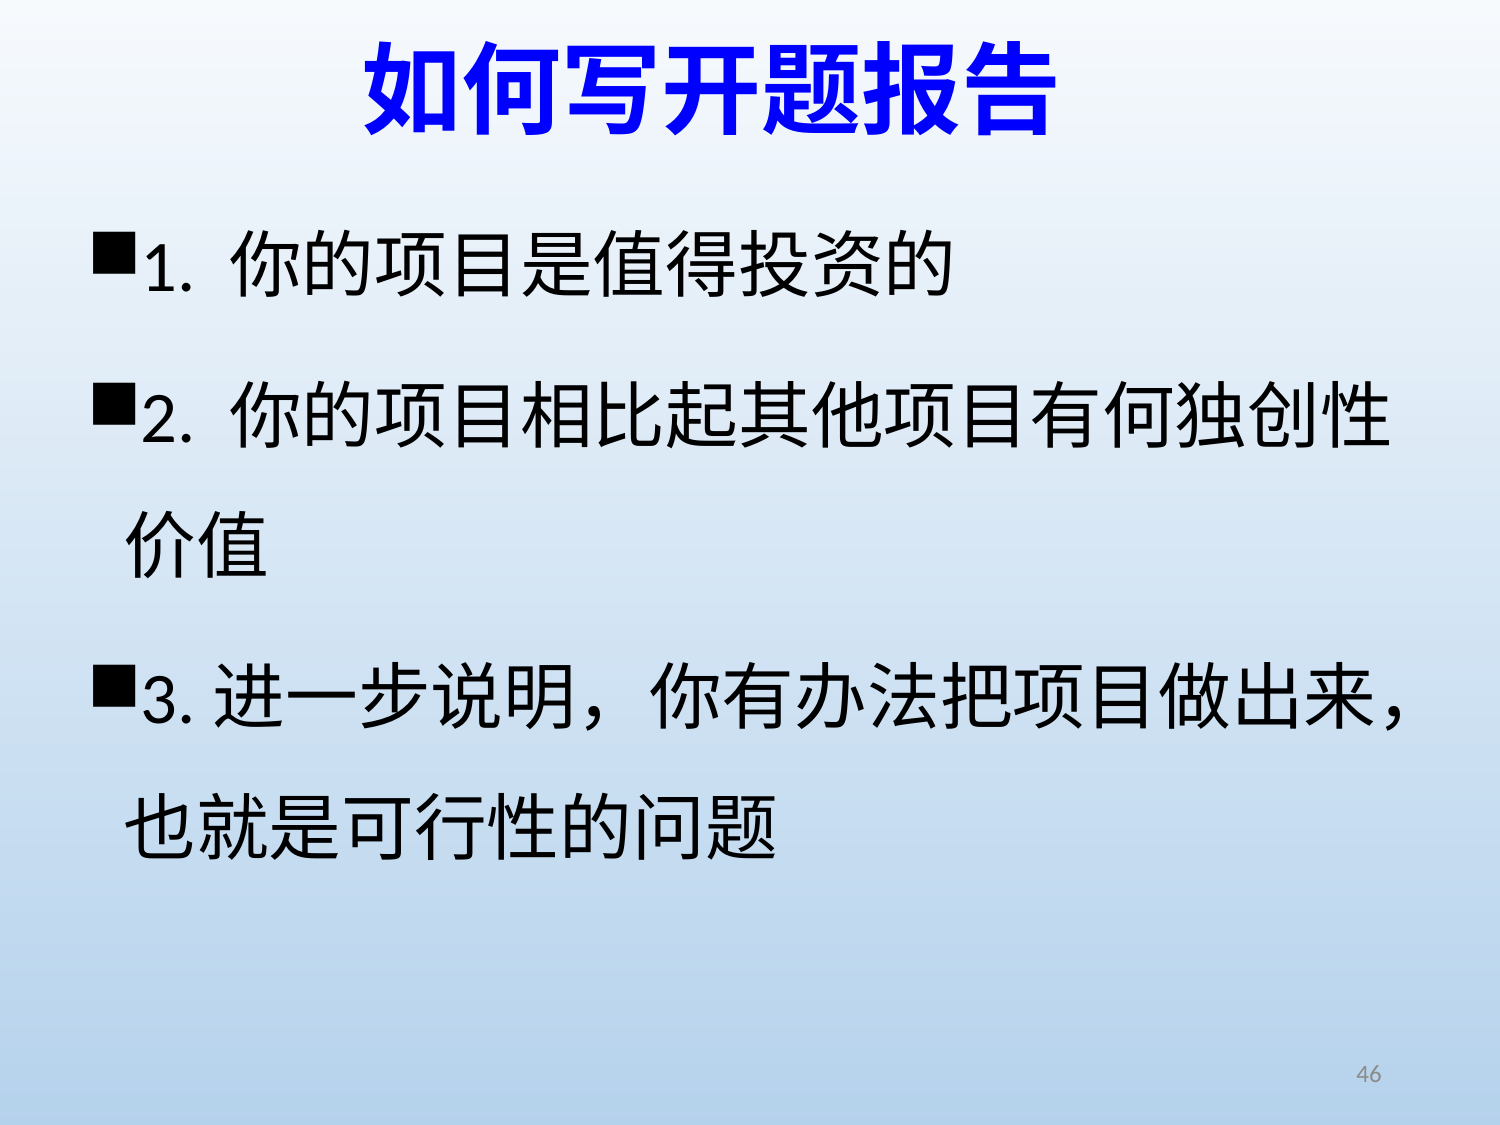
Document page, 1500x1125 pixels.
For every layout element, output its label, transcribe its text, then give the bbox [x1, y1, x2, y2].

slide_number 46 [1059, 1042, 1397, 1103]
list 1. 你的项目是值得投资的 2. 你的项目相比起其他项目有何独创性价值 3.进一步说明，你有办法把项目做出来，也就是可行性的问题 [72, 167, 1430, 881]
title 如何写开题报告 [313, 15, 1109, 167]
